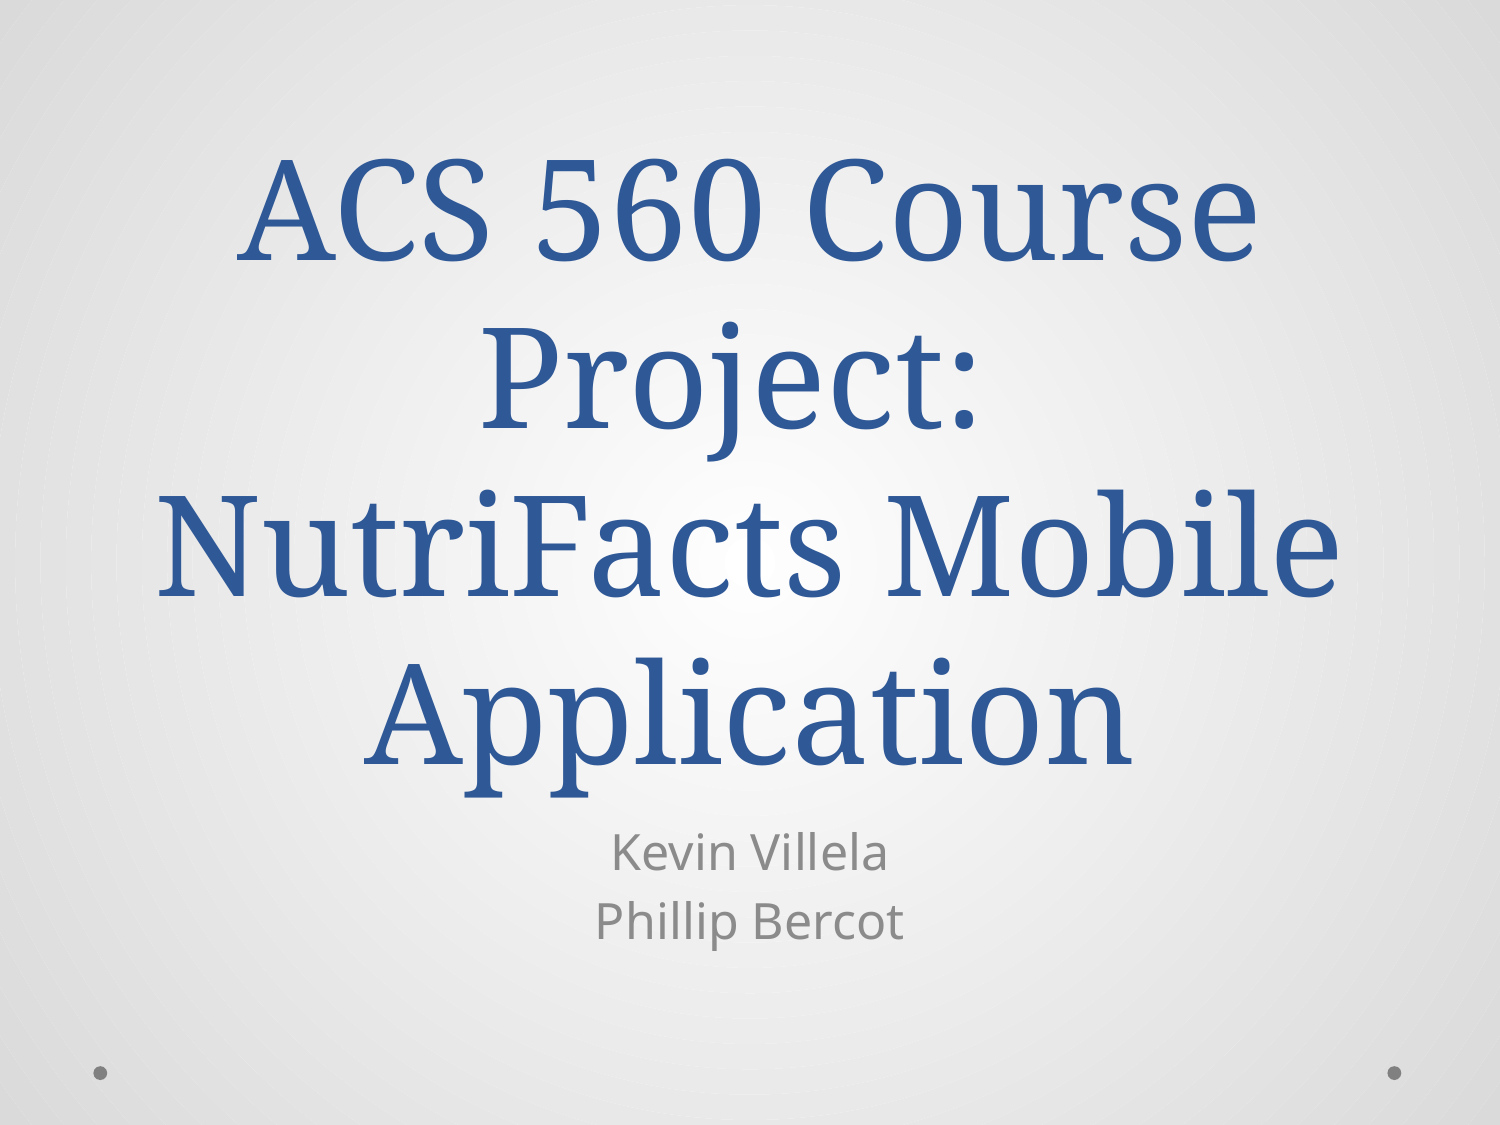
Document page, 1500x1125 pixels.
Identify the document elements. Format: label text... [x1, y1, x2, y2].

subtitle Kevin Villela Phillip Bercot [225, 812, 1275, 1013]
title ACS 560 Course Project: NutriFacts Mobile Application [112, 99, 1388, 800]
